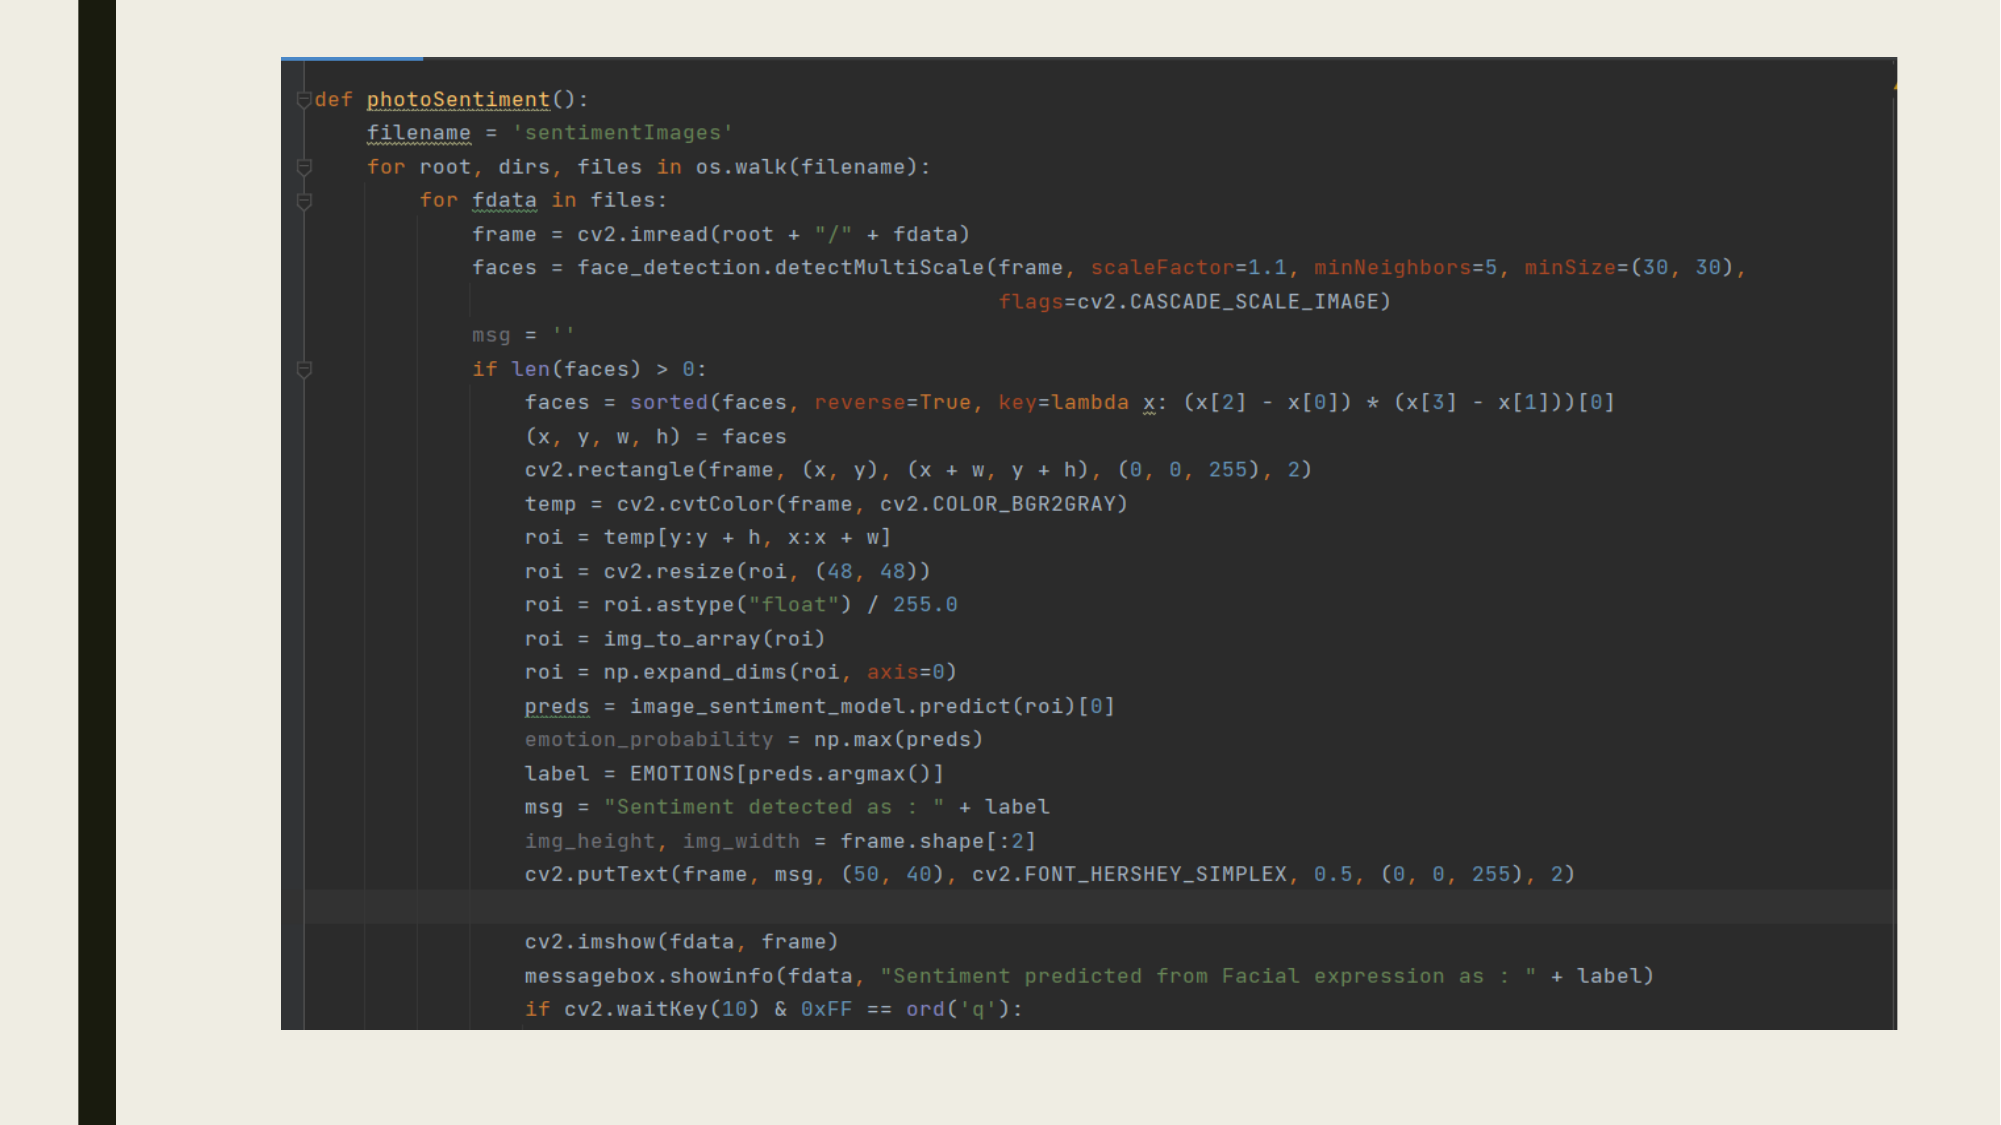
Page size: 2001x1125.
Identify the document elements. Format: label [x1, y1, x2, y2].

list [281, 57, 1898, 1030]
